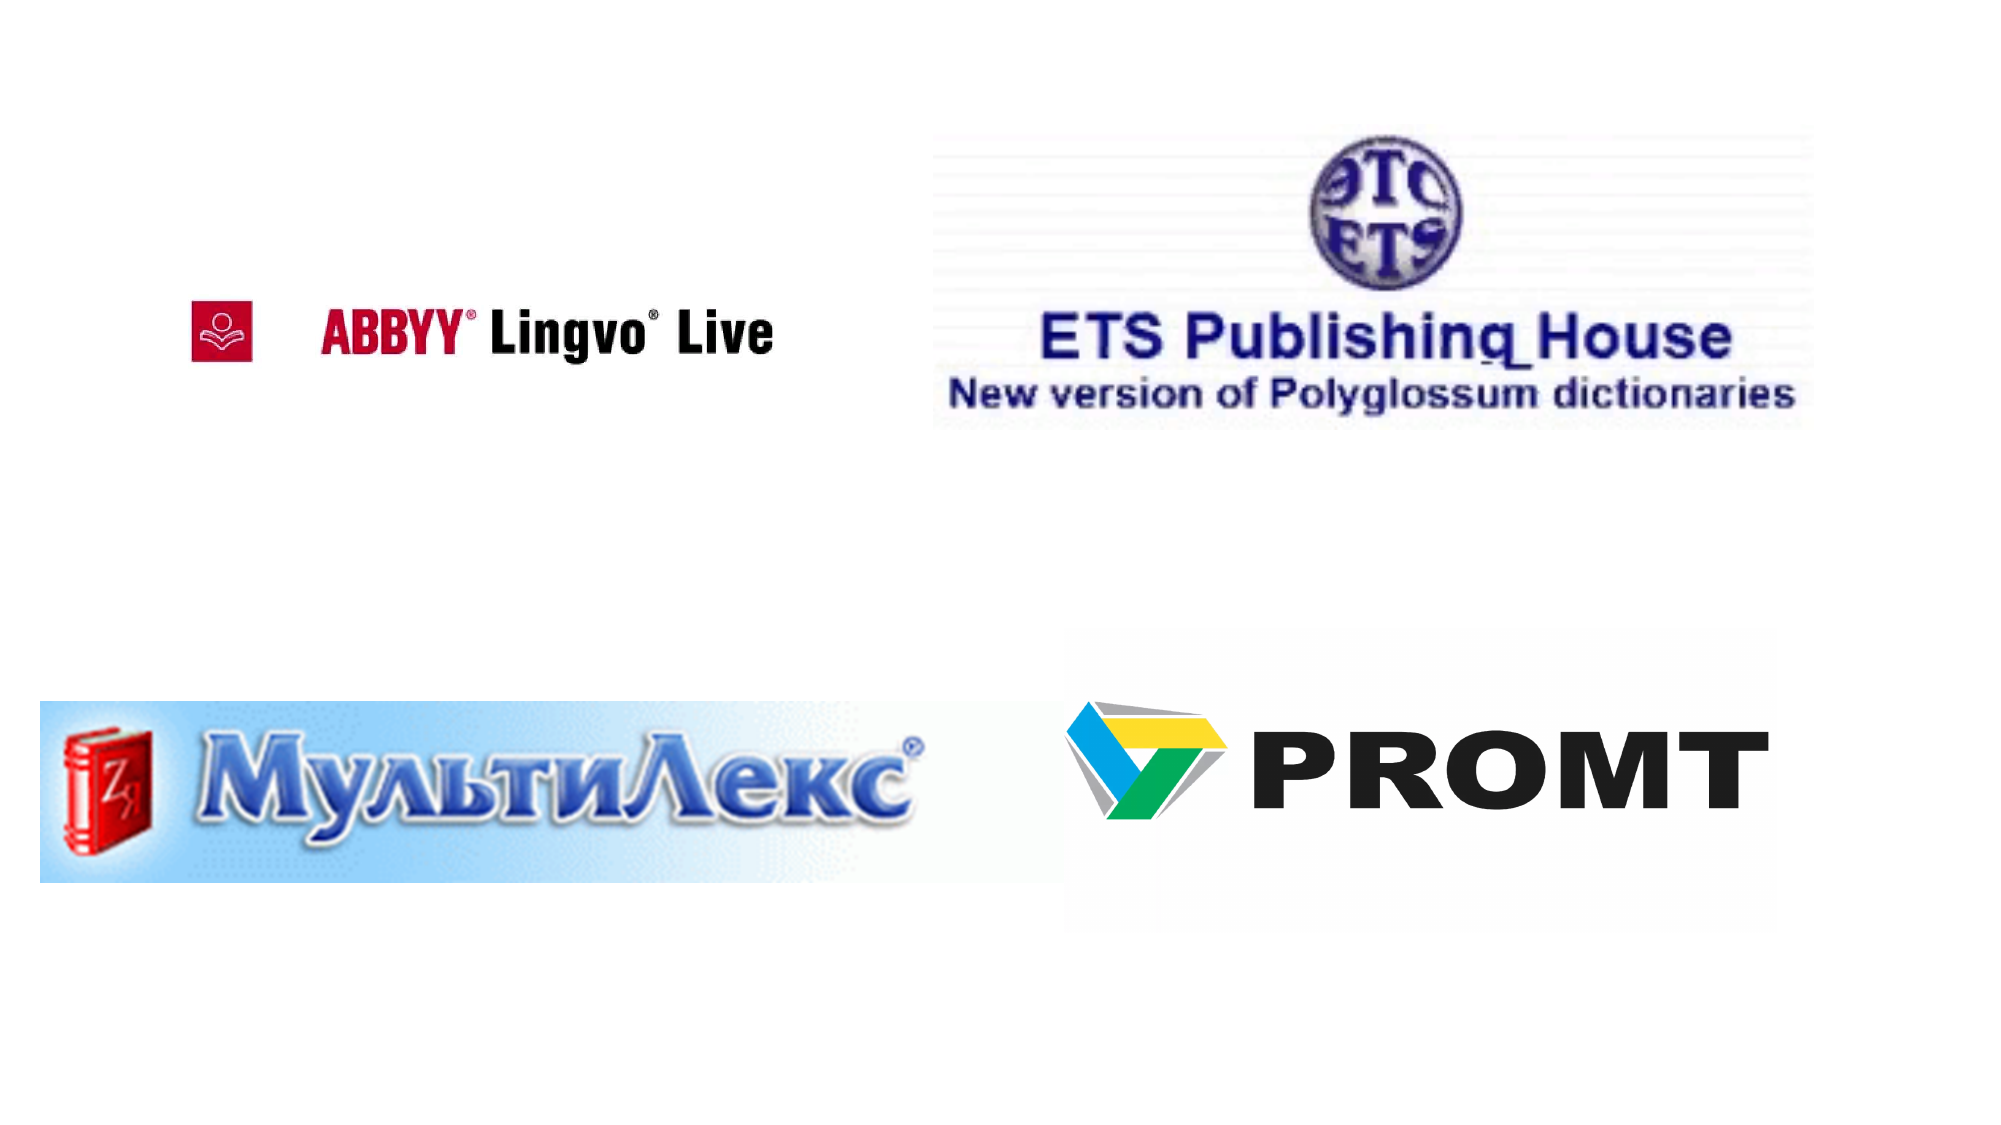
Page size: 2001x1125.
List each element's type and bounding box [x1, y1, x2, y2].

picture [40, 628, 1777, 933]
list [40, 93, 885, 569]
picture [933, 124, 1814, 430]
